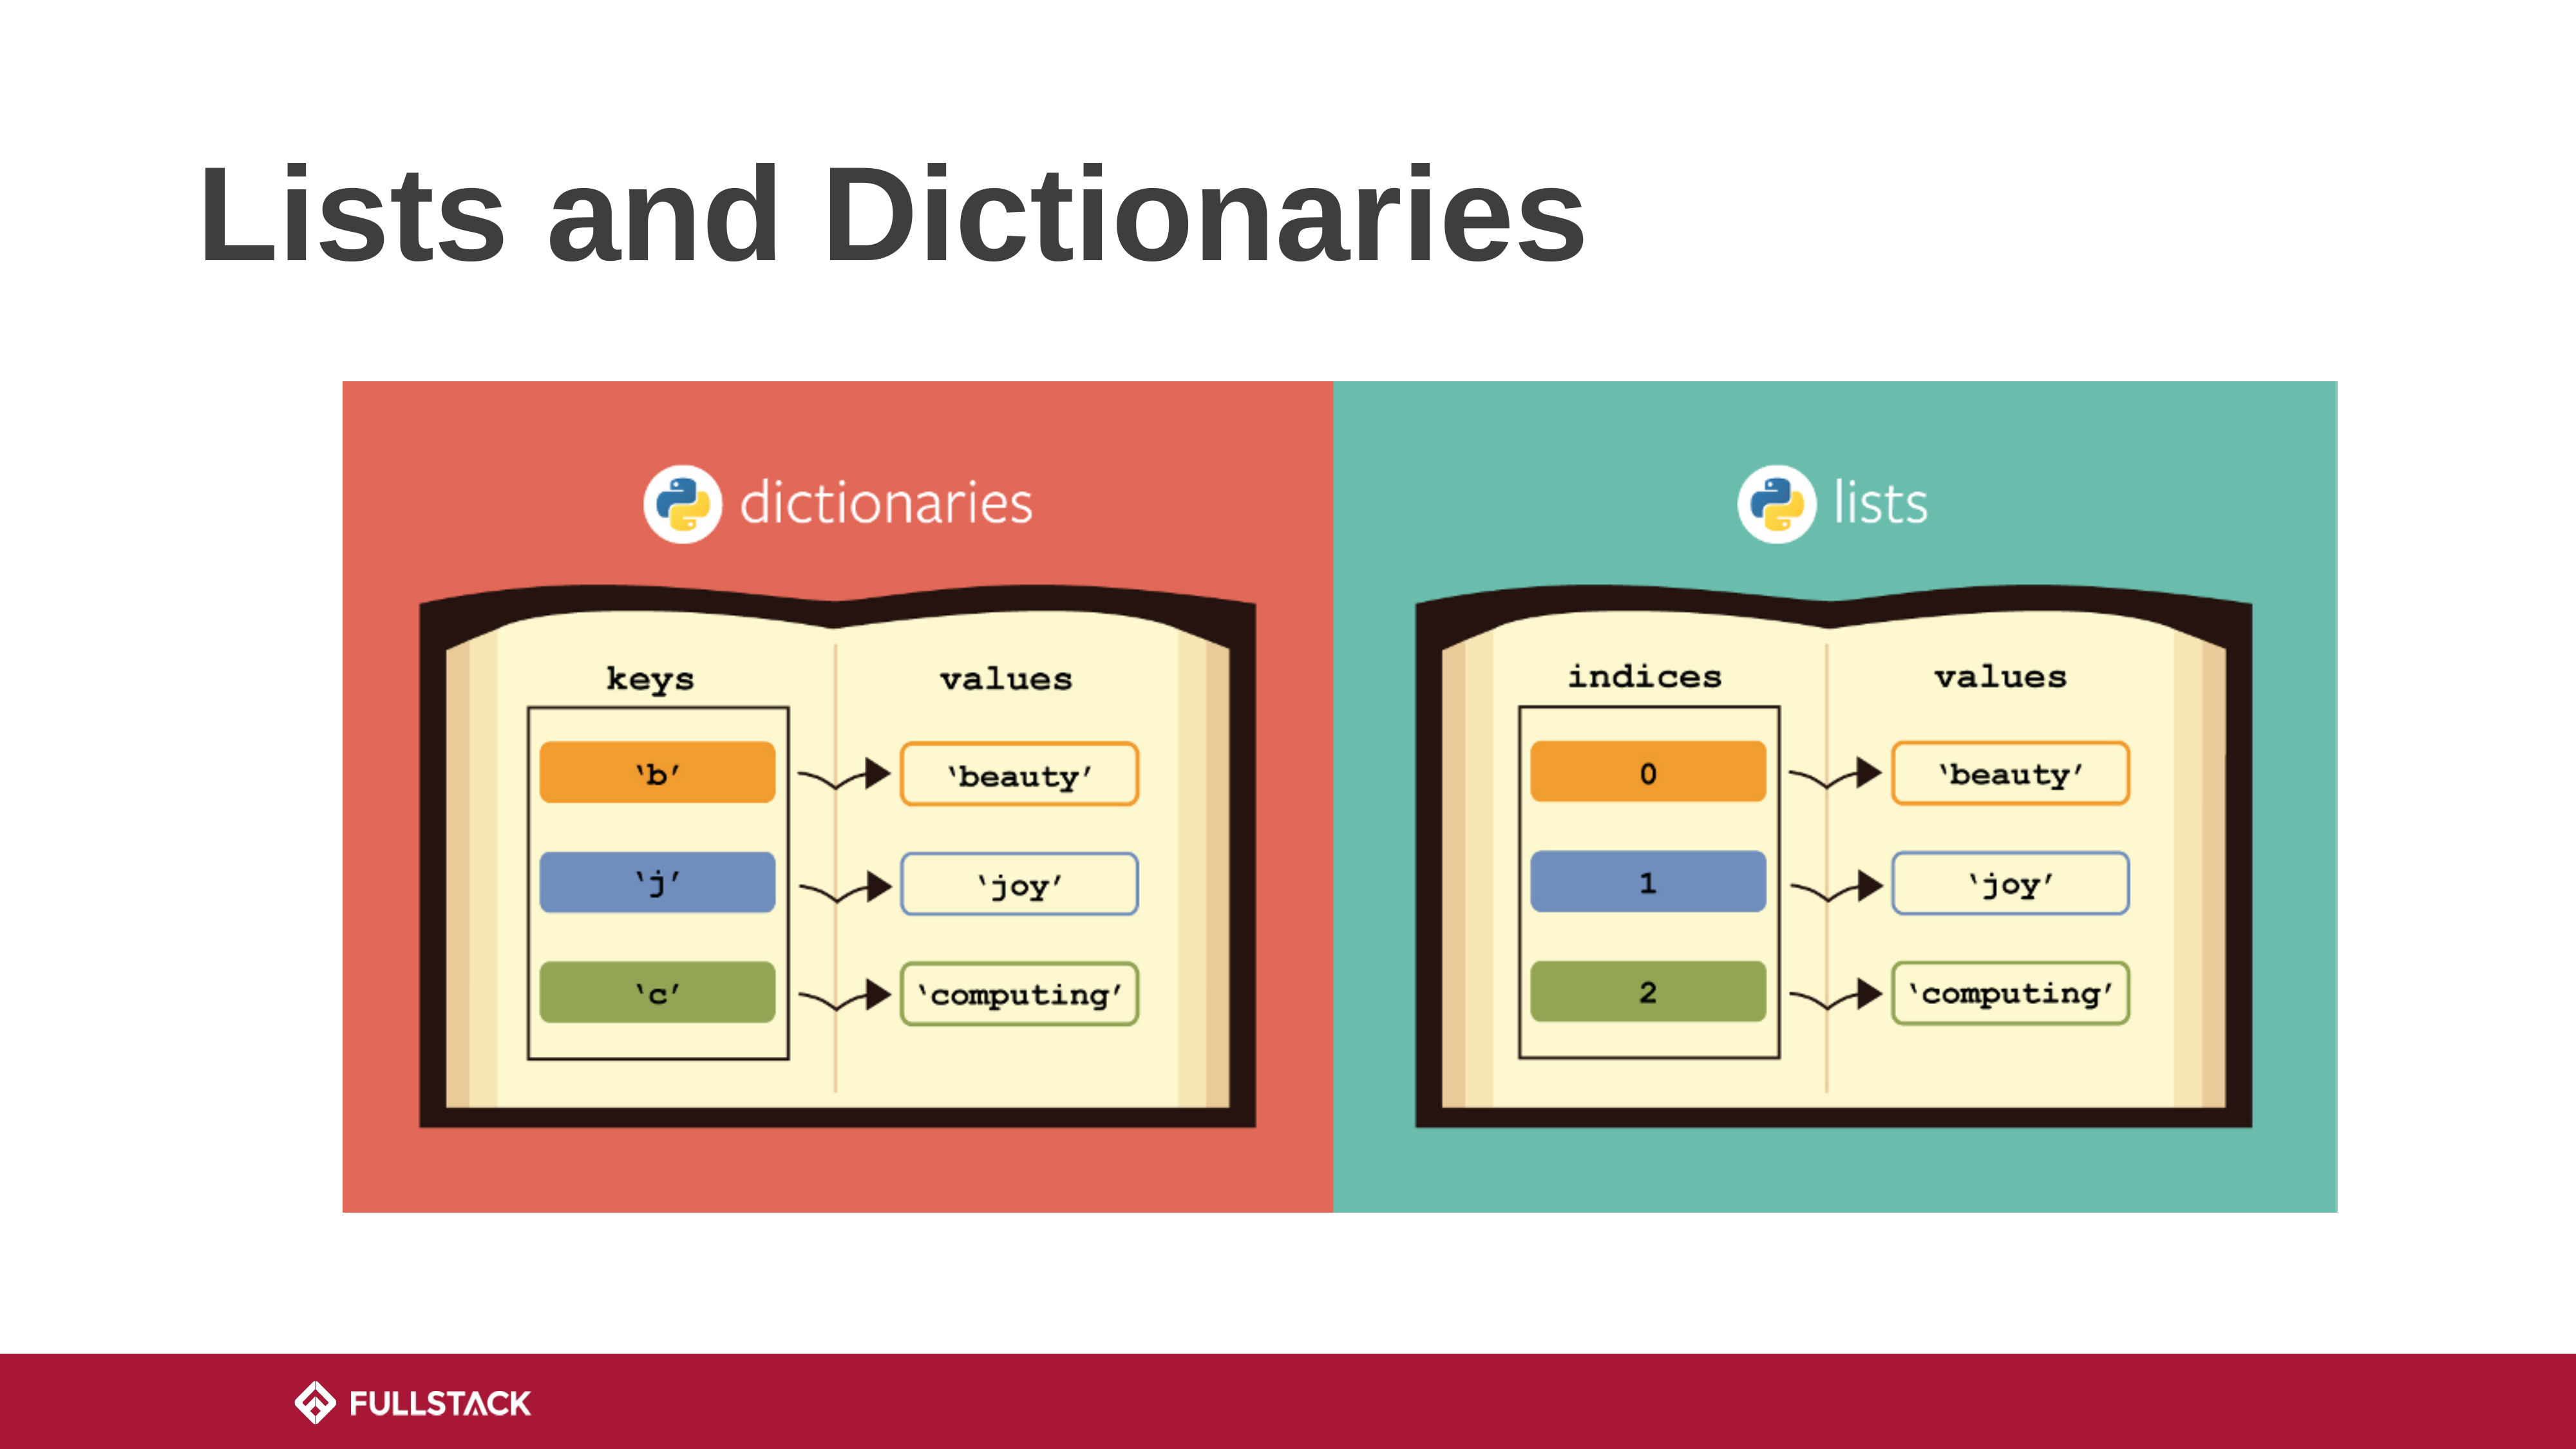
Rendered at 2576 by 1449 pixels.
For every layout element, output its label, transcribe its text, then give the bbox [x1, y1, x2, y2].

title Lists and Dictionaries [177, 77, 2399, 357]
picture [343, 381, 2338, 1213]
picture [0, 1354, 2576, 1449]
